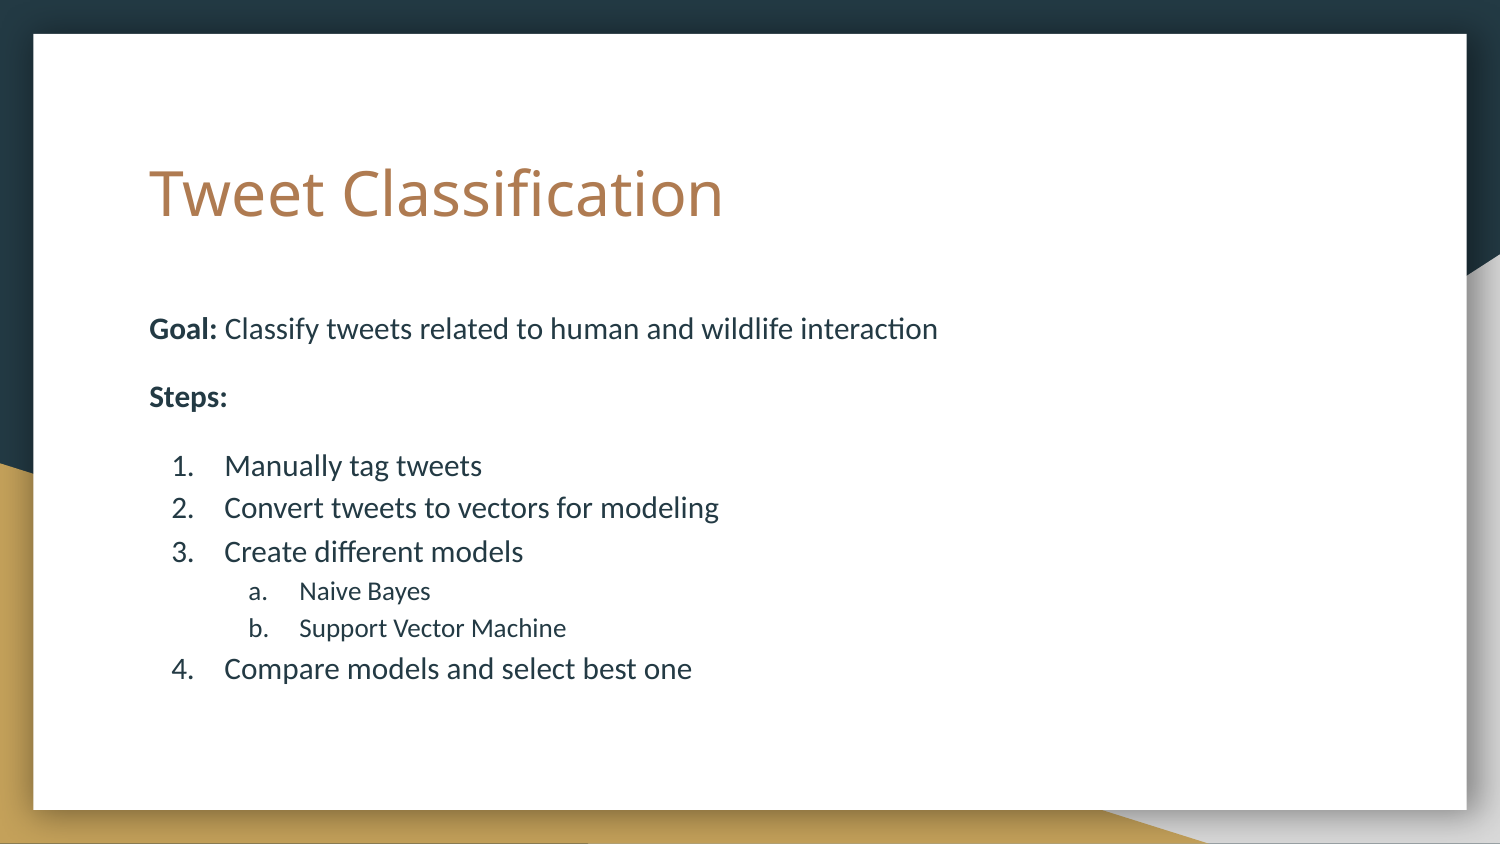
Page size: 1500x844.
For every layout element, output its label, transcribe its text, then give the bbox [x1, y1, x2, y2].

list Goal: Classify tweets related to human and wildlife interaction Steps: Manually tag tweets Convert tweets to vectors for modeling Create different models Naive Bayes Support Vector Machine Compare models and select best one [134, 288, 1366, 793]
title Tweet Classification [134, 138, 1366, 288]
